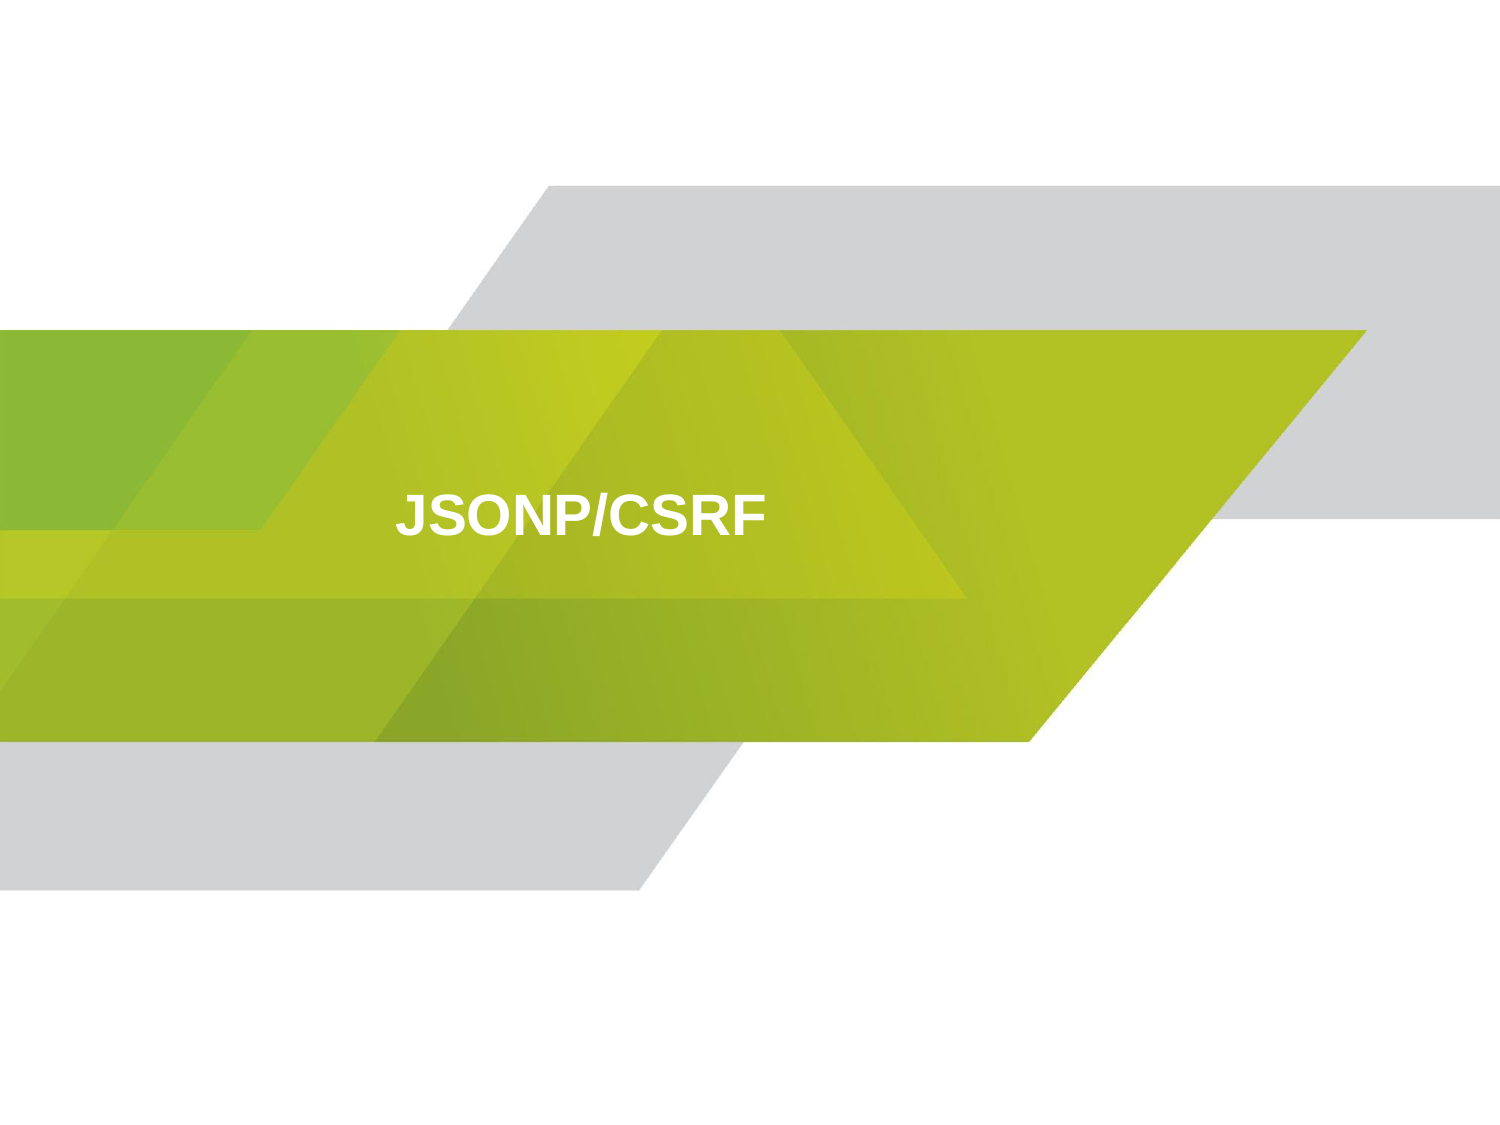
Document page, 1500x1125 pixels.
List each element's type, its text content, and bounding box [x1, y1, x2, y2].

title JSONP/CSRF [395, 479, 1081, 545]
picture [0, 0, 1500, 1125]
